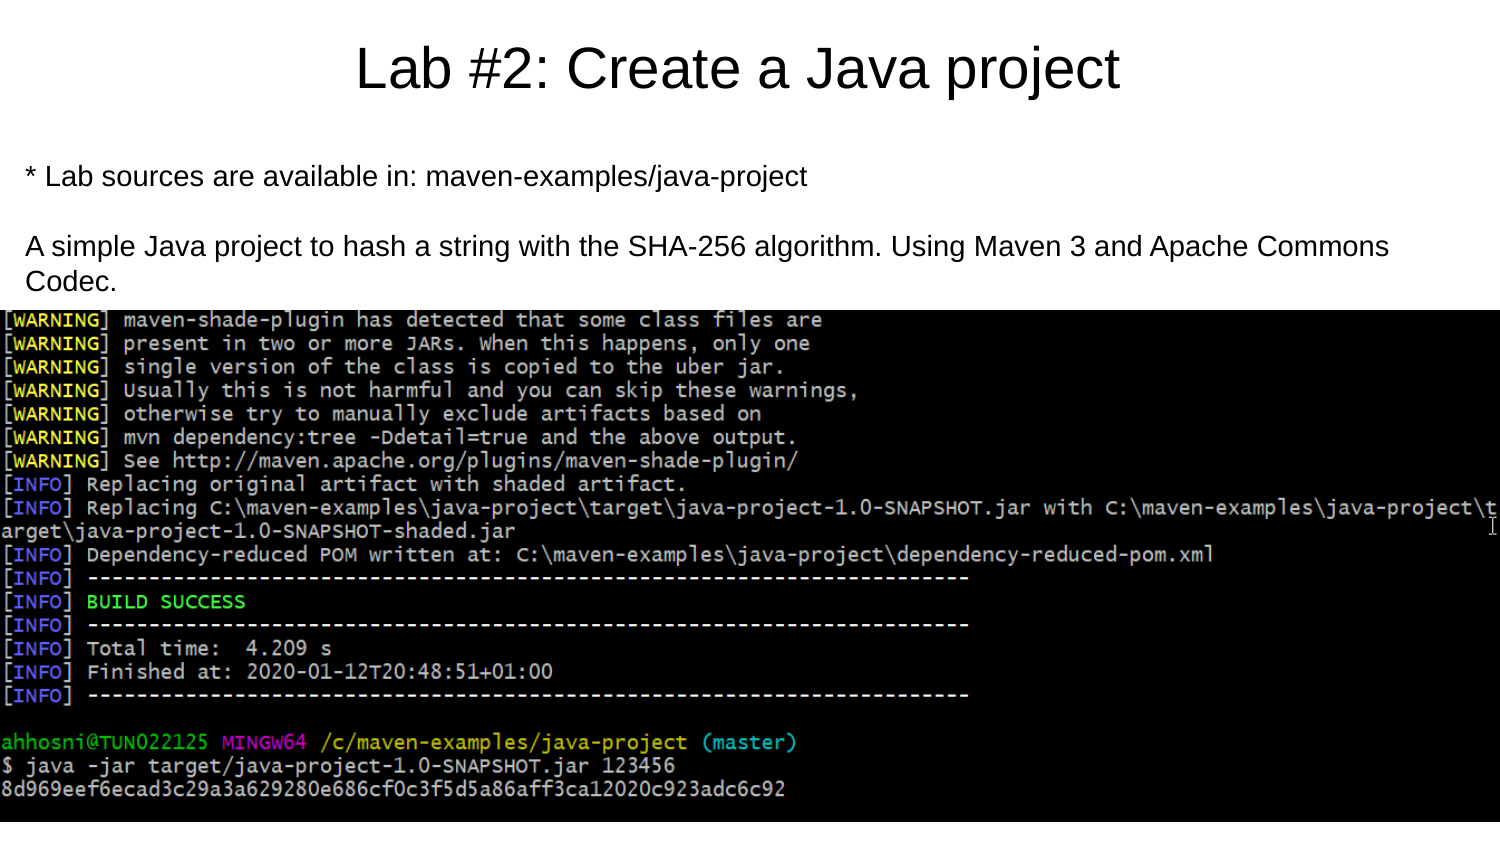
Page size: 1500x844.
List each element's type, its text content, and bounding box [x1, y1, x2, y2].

title Lab #2: Create a Java project [40, 15, 1438, 110]
picture [0, 310, 1500, 822]
text_box * Lab sources are available in: maven-examples/java-project A simple Java project to hash a string with the SHA-256 algorithm. Using Maven 3 and Apache Commons Codec. [10, 149, 1490, 308]
